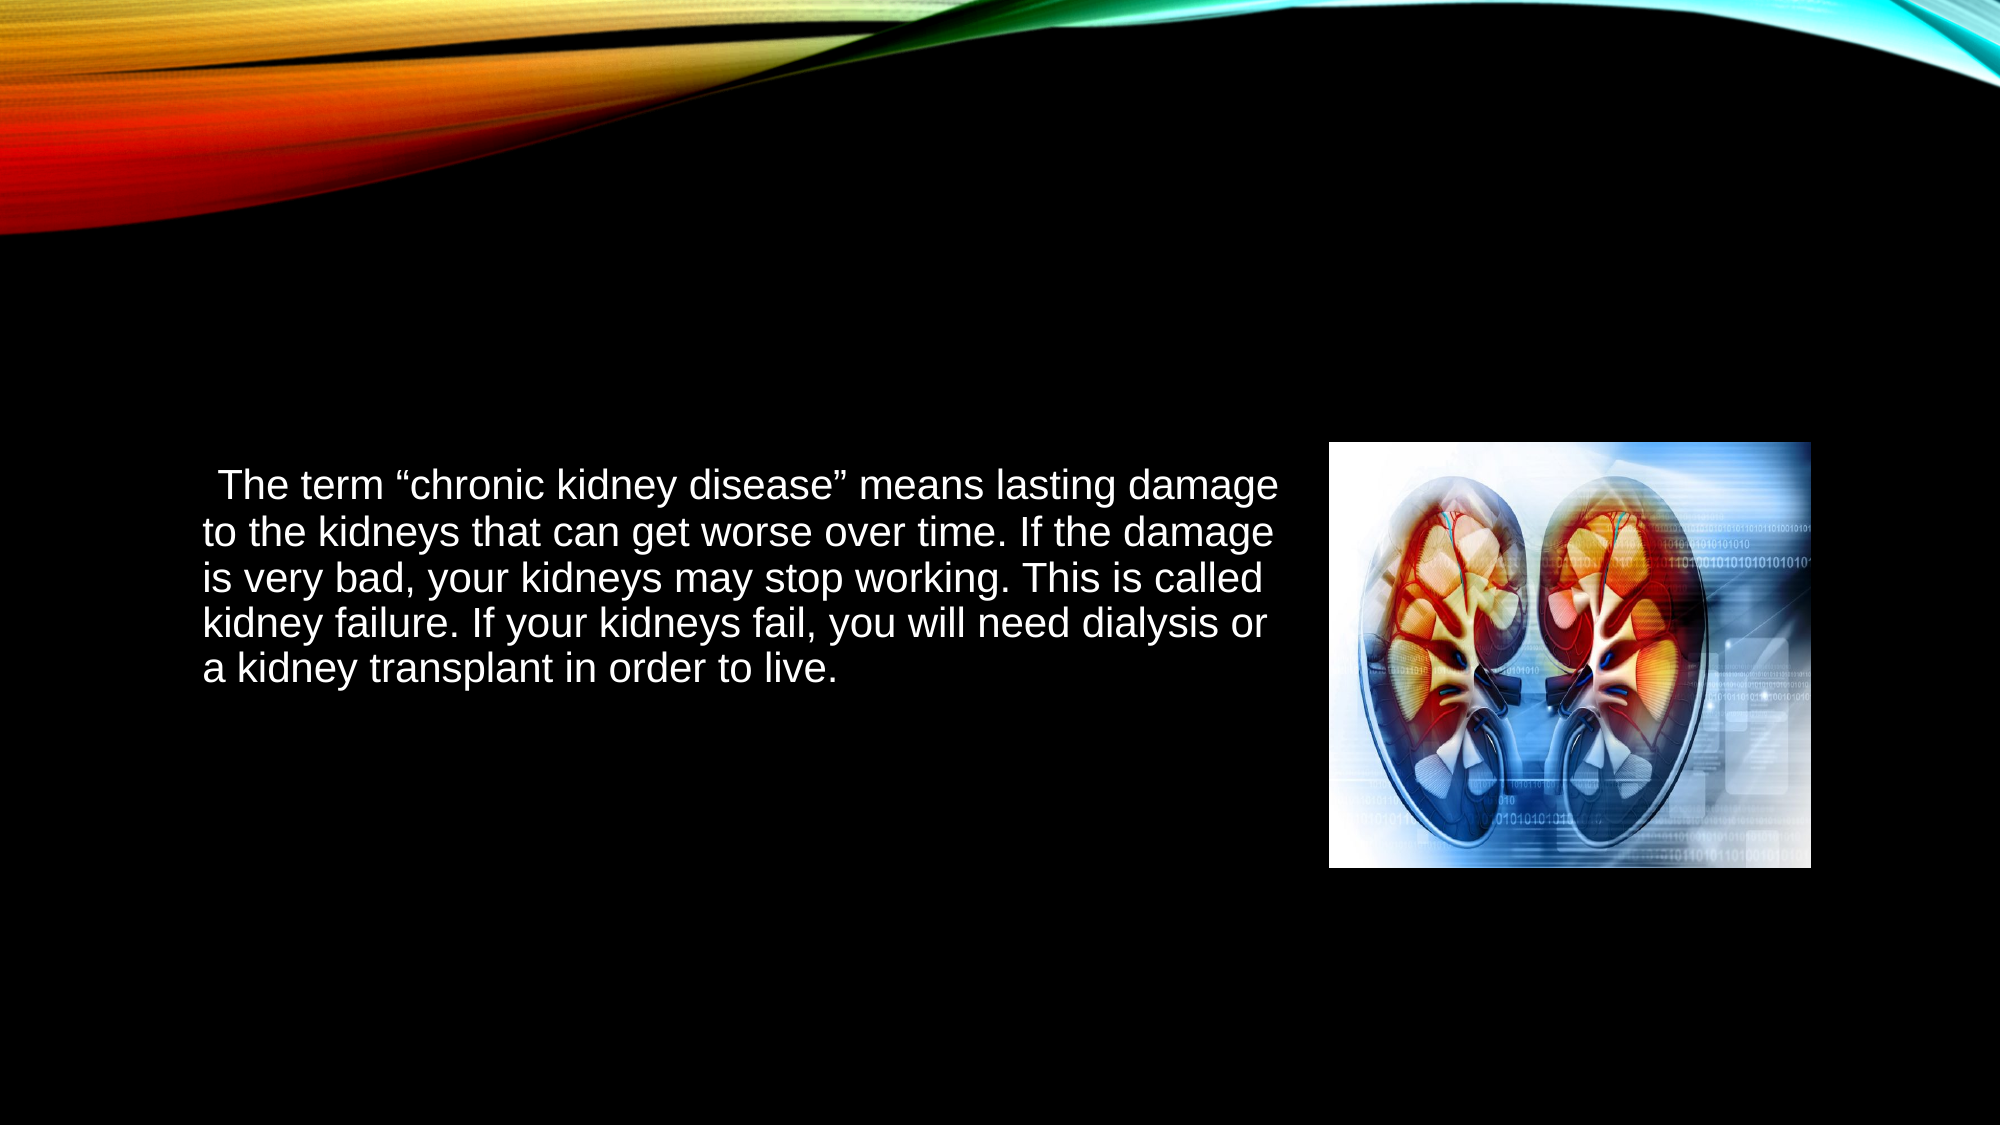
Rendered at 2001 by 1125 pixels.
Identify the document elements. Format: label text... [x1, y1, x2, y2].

title The term “chronic kidney disease” means lasting damage to the kidneys that can get worse over time. If the damage is very bad, your kidneys may stop working. This is called kidney failure. If your kidneys fail, you will need dialysis or a kidney transplant in order to live. [187, 382, 1302, 754]
picture [0, 0, 2000, 237]
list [1329, 442, 1811, 869]
